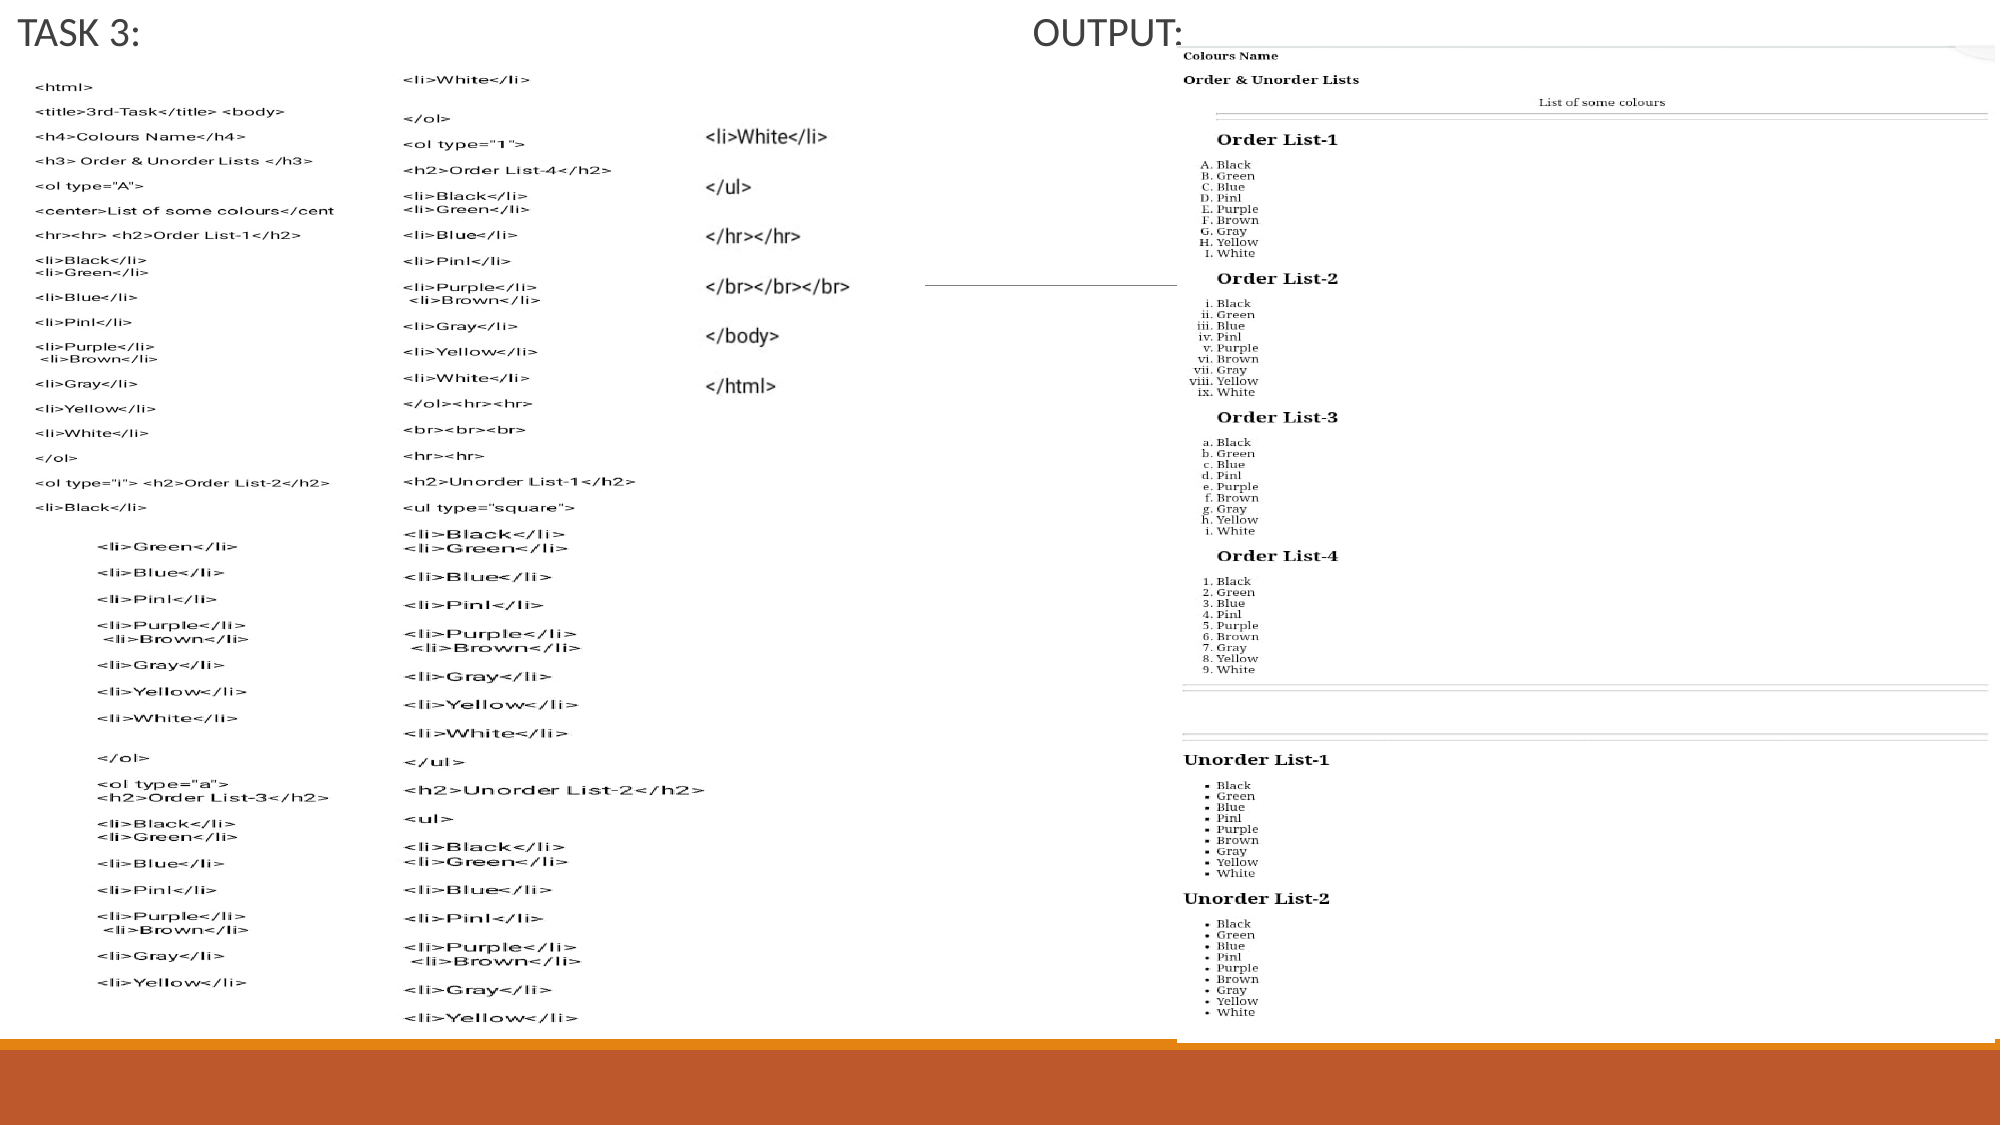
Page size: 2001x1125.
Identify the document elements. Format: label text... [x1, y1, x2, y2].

picture [1177, 44, 1996, 1044]
picture [0, 61, 929, 1029]
list TASK 3: OUTPUT: [2, 2, 1999, 1066]
